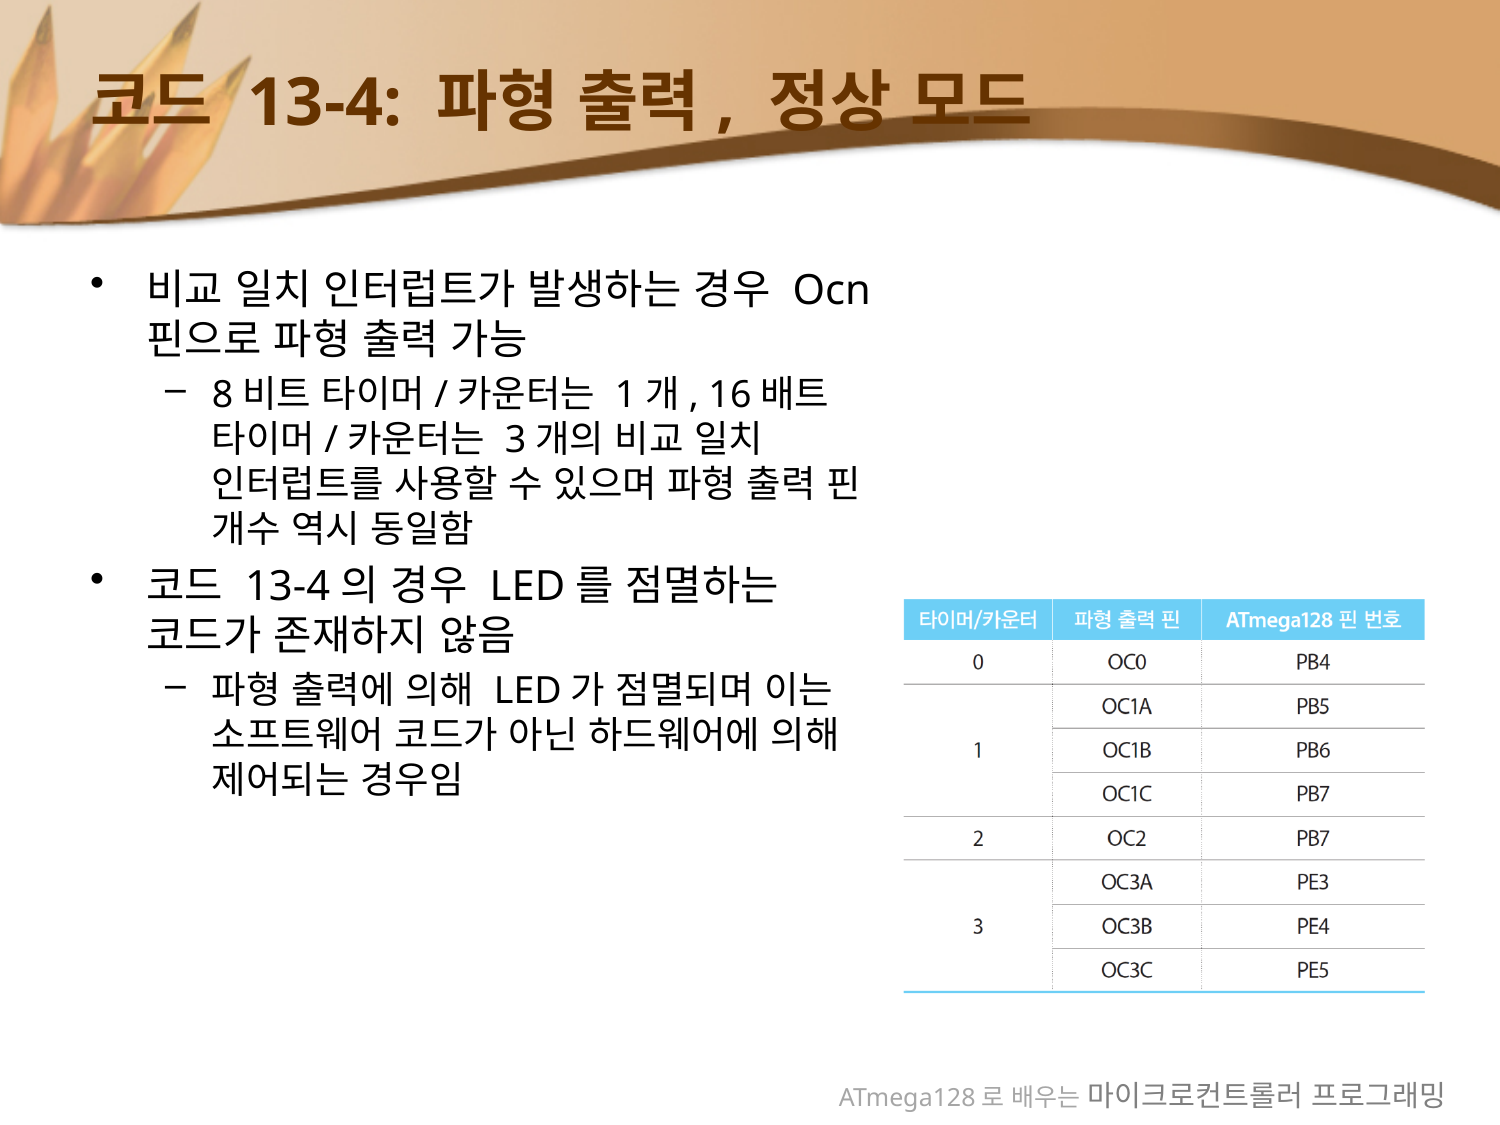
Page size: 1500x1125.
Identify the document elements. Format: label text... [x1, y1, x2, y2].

title 코드 13-4: 파형 출력, 정상 모드 [75, 47, 1376, 150]
list 비교 일치 인터럽트가 발생하는 경우 Ocn 핀으로 파형 출력 가능 8비트 타이머/카운터는 1개, 16배트 타이머/카운터는 3개의 비교 일치 인터럽트를 사용할 수 있으며 파형 출력 핀 개수 역시 동일함 코드 13-4의 경우 LED를 점멸하는 코드가 존재하지 않음 파형 출력에 의해 LED가 점멸되며 이는 소프트웨어 코드가 아닌 하드웨어에 의해 제어되는 경우임 [75, 255, 902, 1047]
picture [0, 0, 1500, 1125]
